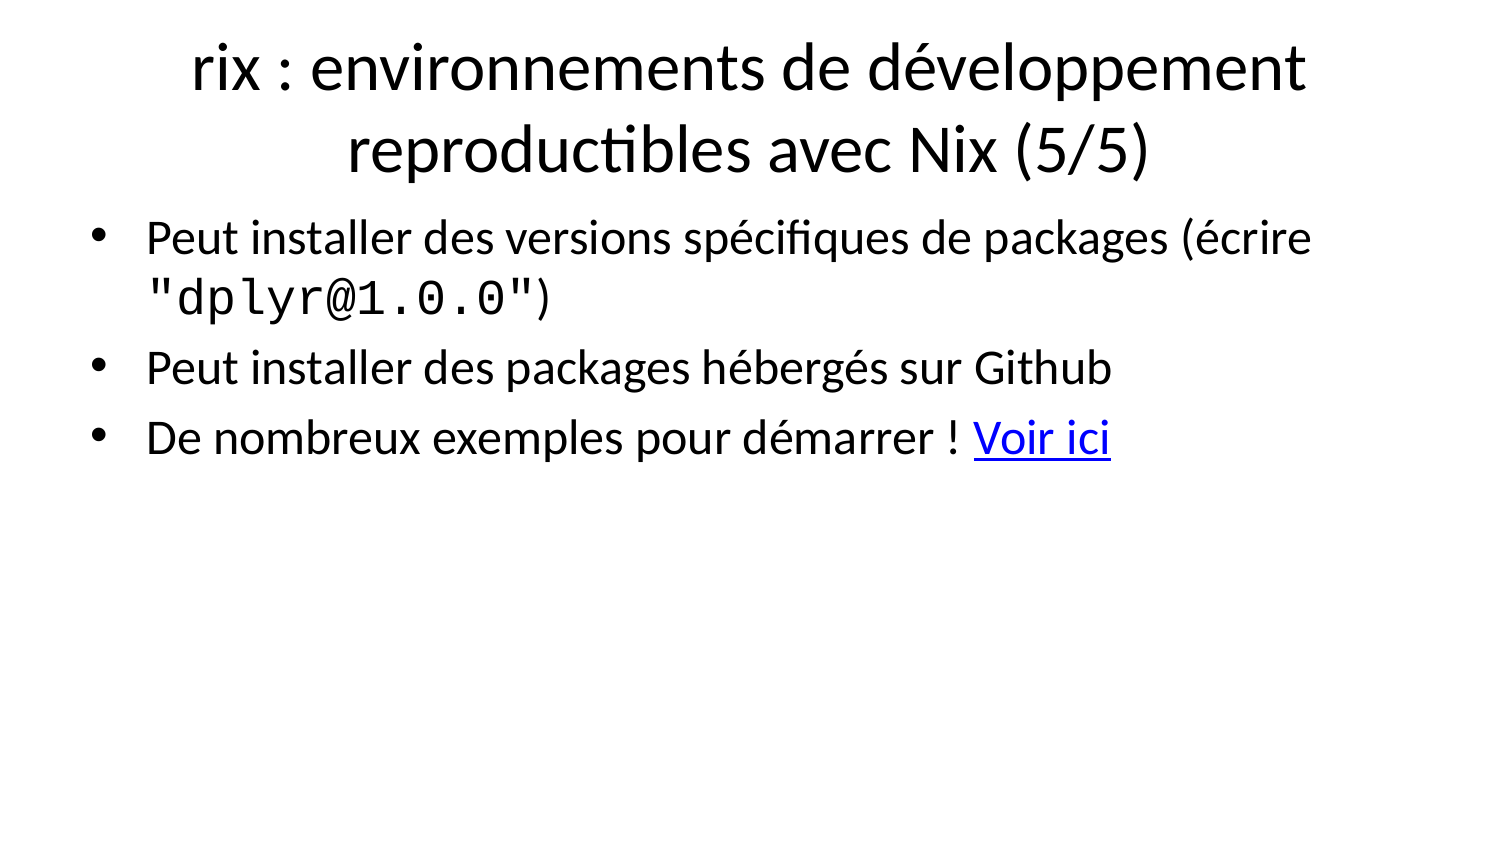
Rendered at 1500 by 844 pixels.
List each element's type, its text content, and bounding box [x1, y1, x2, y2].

title rix : environnements de développement reproductibles avec Nix (5/5) [75, 33, 1425, 175]
list Peut installer des versions spécifiques de packages (écrire "dplyr@1.0.0") Peut installer des packages hébergés sur Github De nombreux exemples pour démarrer ! Voir ici [75, 196, 1425, 754]
